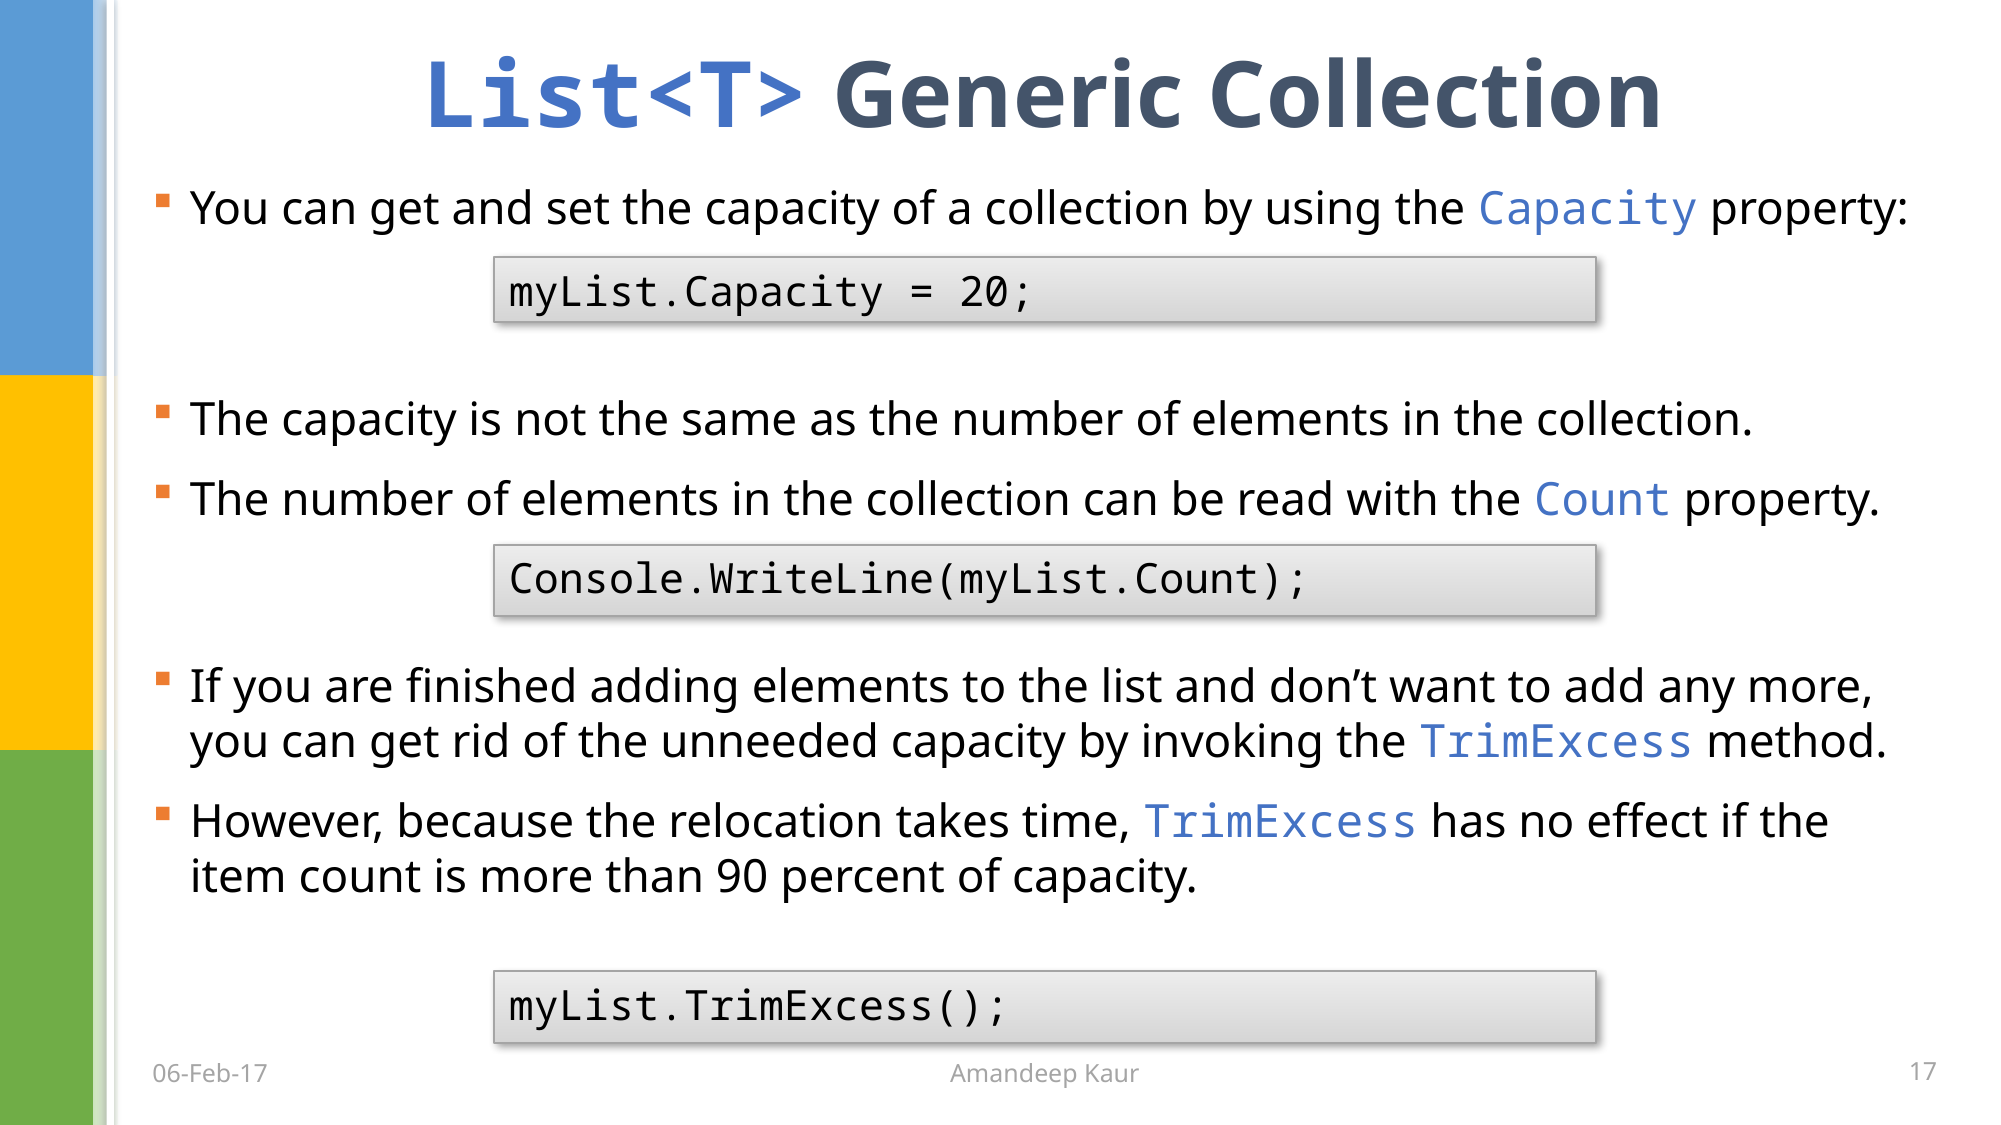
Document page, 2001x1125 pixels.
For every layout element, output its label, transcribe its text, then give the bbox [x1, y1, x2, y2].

text_box myList.Capacity = 20; [493, 256, 1597, 323]
text_box The capacity is not the same as the number of elements in the collection. The number of elements in the collection can be read with the Count property. [137, 382, 1953, 586]
footer Amandeep Kaur [807, 1053, 1283, 1103]
text_box Console.WriteLine(myList.Count); [493, 544, 1597, 617]
text_box myList.TrimExcess(); [493, 970, 1597, 1044]
title List<T> Generic Collection [137, 25, 1953, 157]
list You can get and set the capacity of a collection by using the Capacity property: [137, 171, 1953, 300]
text_box If you are finished adding elements to the list and don’t want to add any more, you can get rid of the unneeded capacity by invoking the TrimExcess method. However, because the relocation takes time, TrimExcess has no effect if the item count is more than 90 percent of capacity. [137, 649, 1953, 968]
slide_number 17 [1414, 1042, 1953, 1103]
slide_number 06-Feb-17 [137, 1042, 675, 1103]
